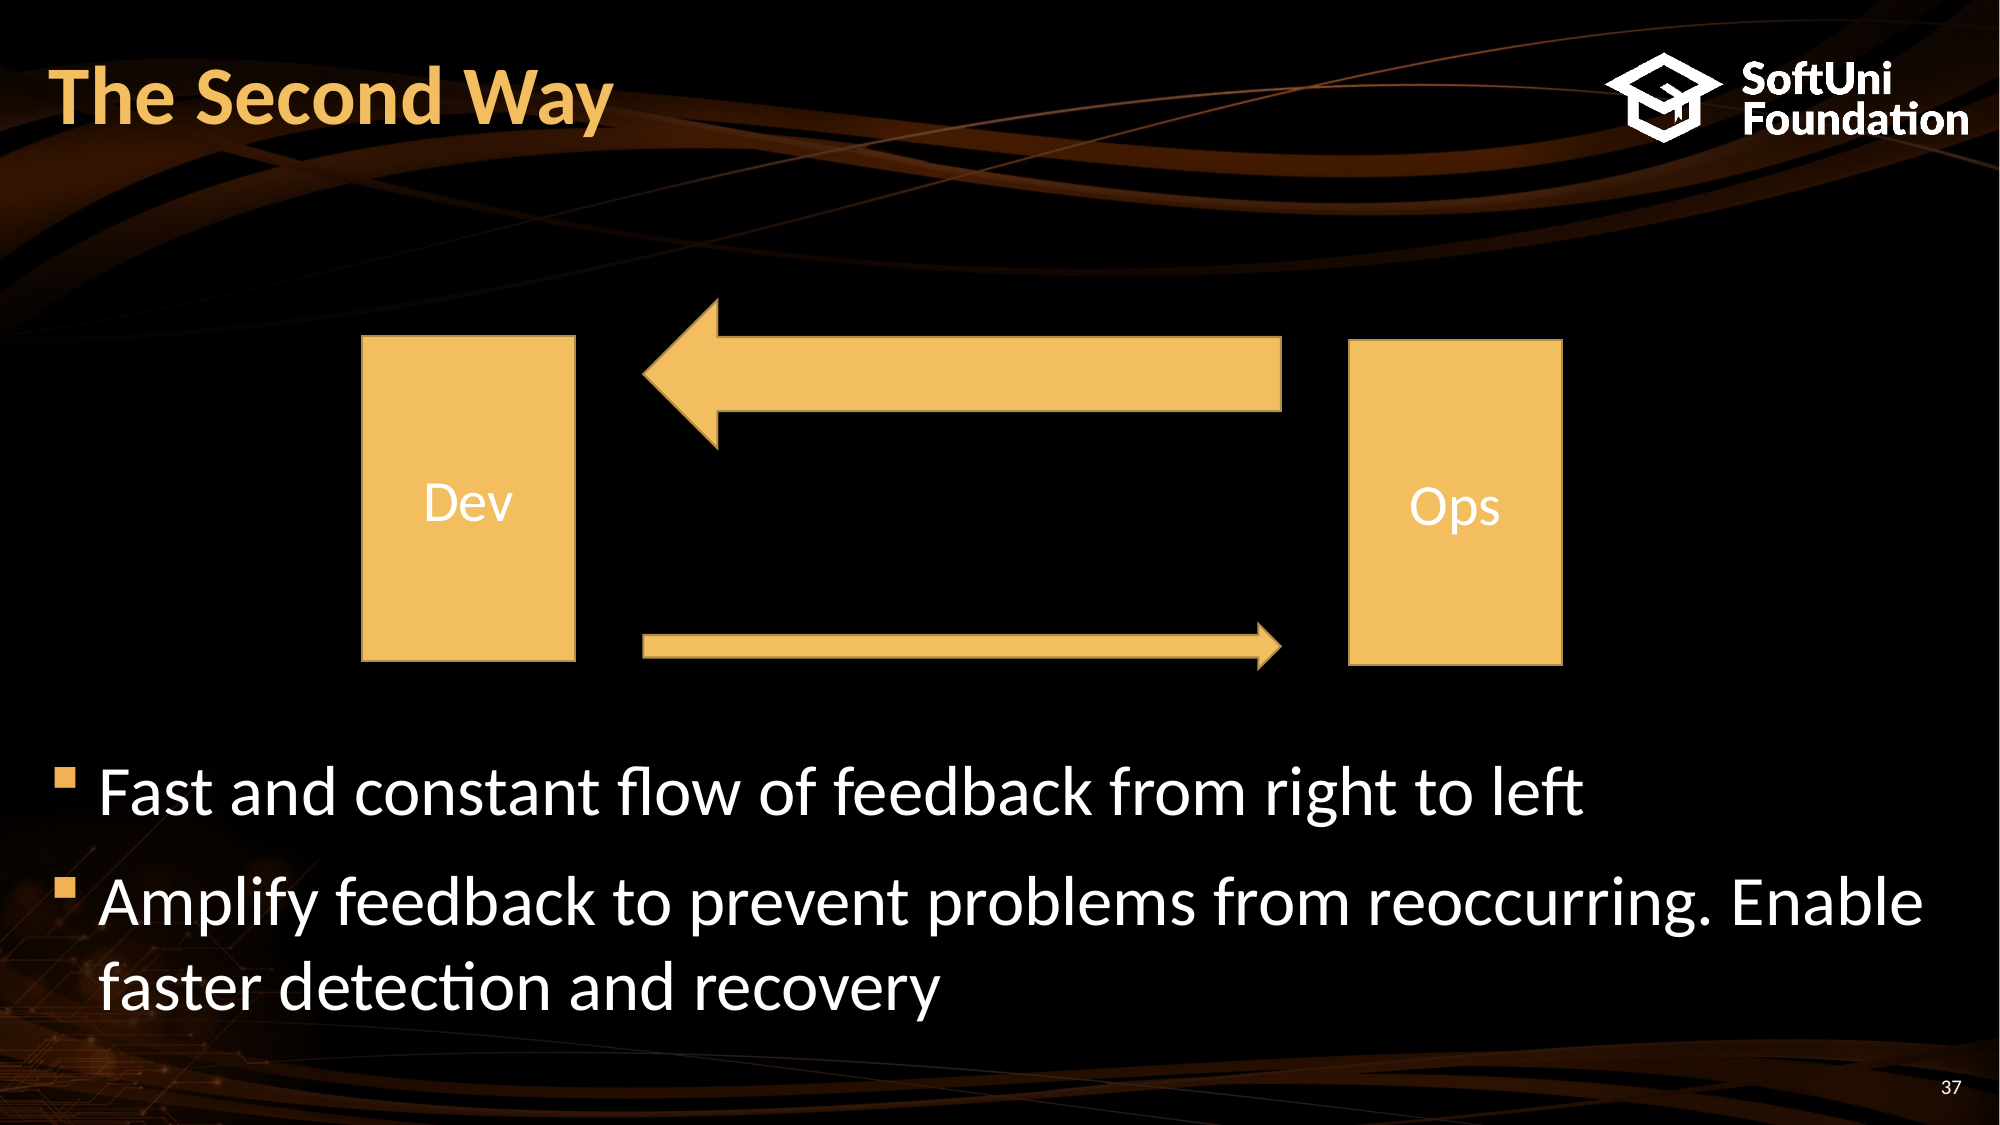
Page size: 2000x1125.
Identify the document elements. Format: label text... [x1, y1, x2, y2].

text_box [641, 297, 1282, 451]
text_box Dev [361, 335, 576, 662]
text_box Ops [1348, 339, 1563, 666]
text_box [642, 621, 1283, 672]
list Fast and constant flow of feedback from right to left Amplify feedback to prevent problems from reoccurring. Enable faster detection and recovery [31, 188, 1968, 1103]
title The Second Way [30, 6, 1602, 189]
picture [0, 0, 2000, 1125]
